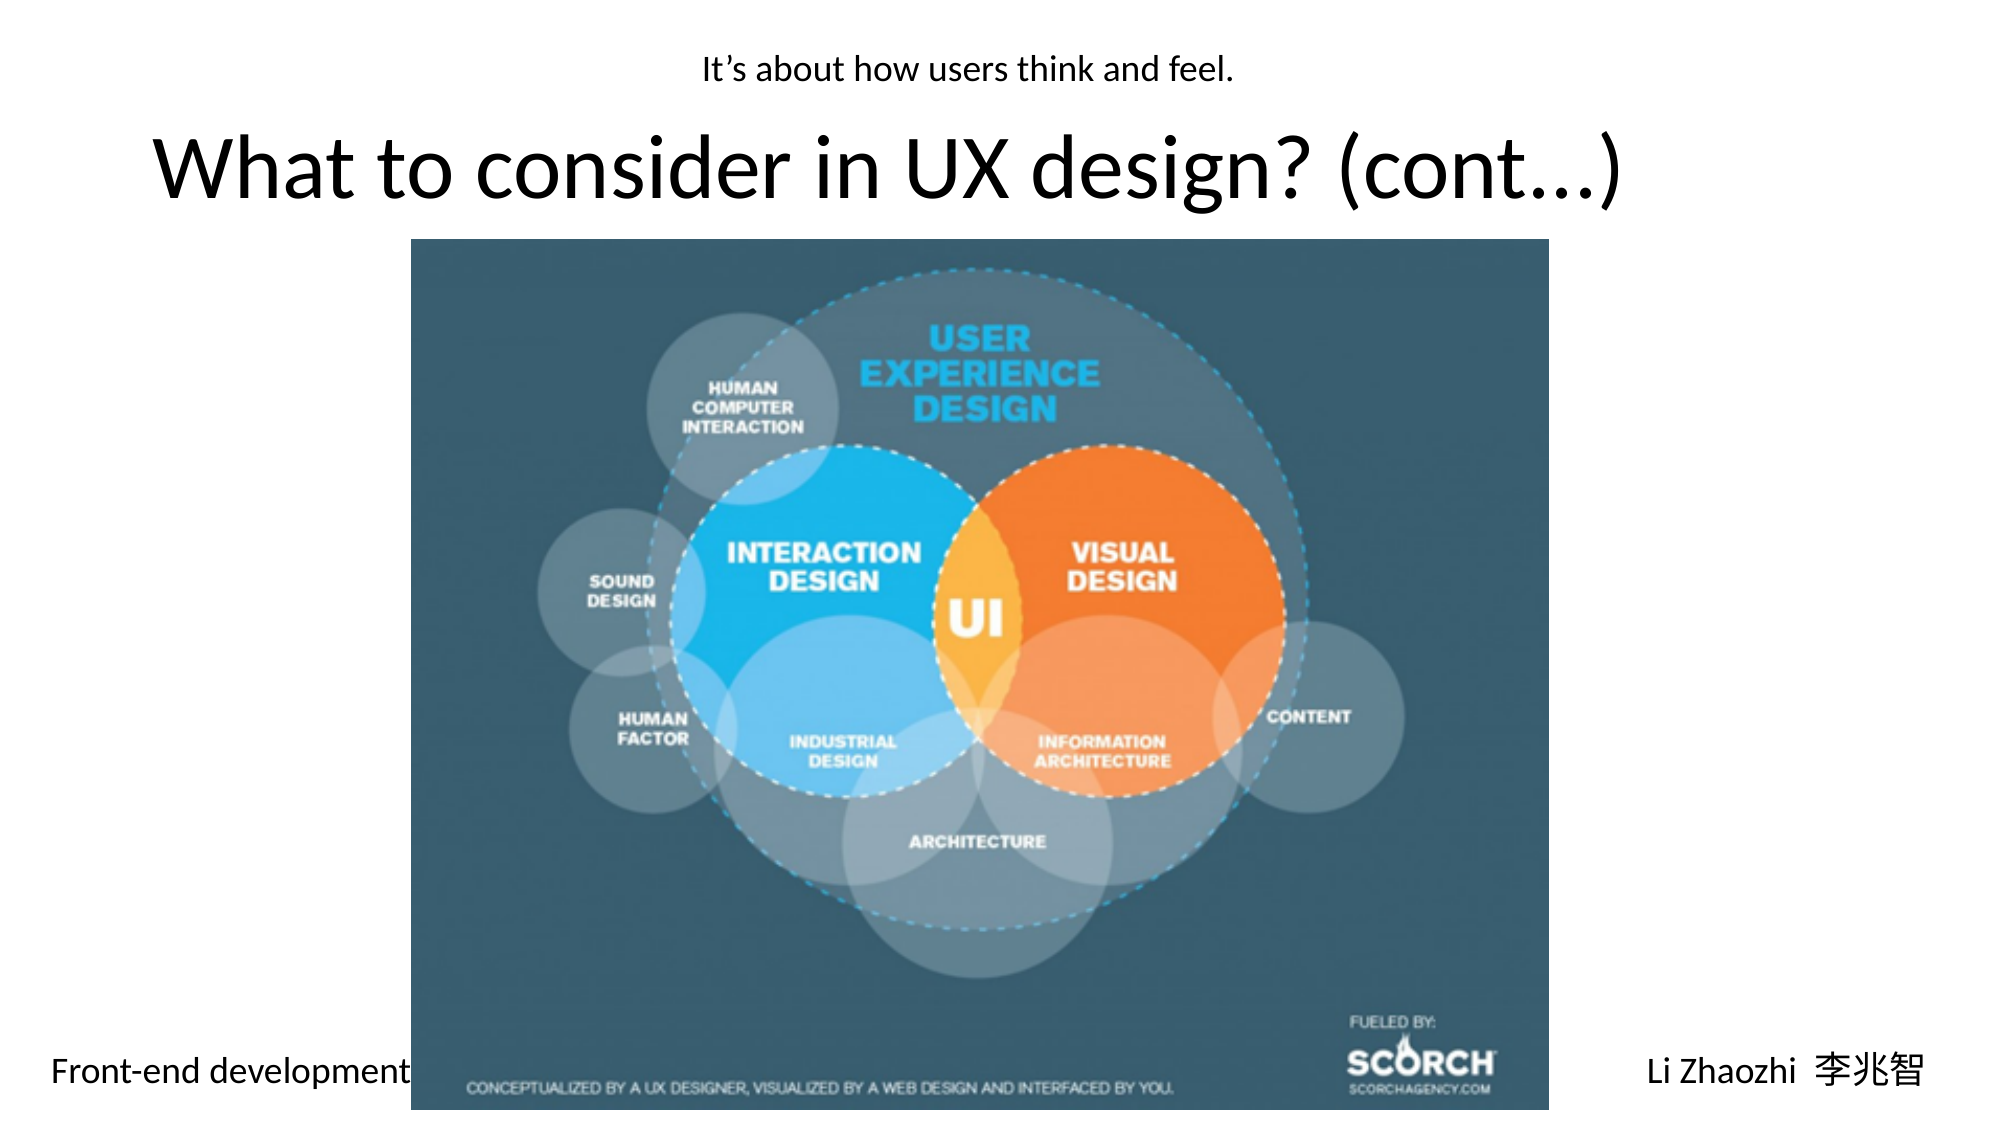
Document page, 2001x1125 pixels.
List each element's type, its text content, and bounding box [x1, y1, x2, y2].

text_box Front-end development [36, 1038, 411, 1110]
title What to consider in UX design? (cont...) [137, 59, 1863, 278]
text_box Li Zhaozhi 李兆智 [1632, 1038, 1975, 1110]
text_box It’s about how users think and feel. [687, 36, 1354, 97]
picture [411, 239, 1549, 1110]
